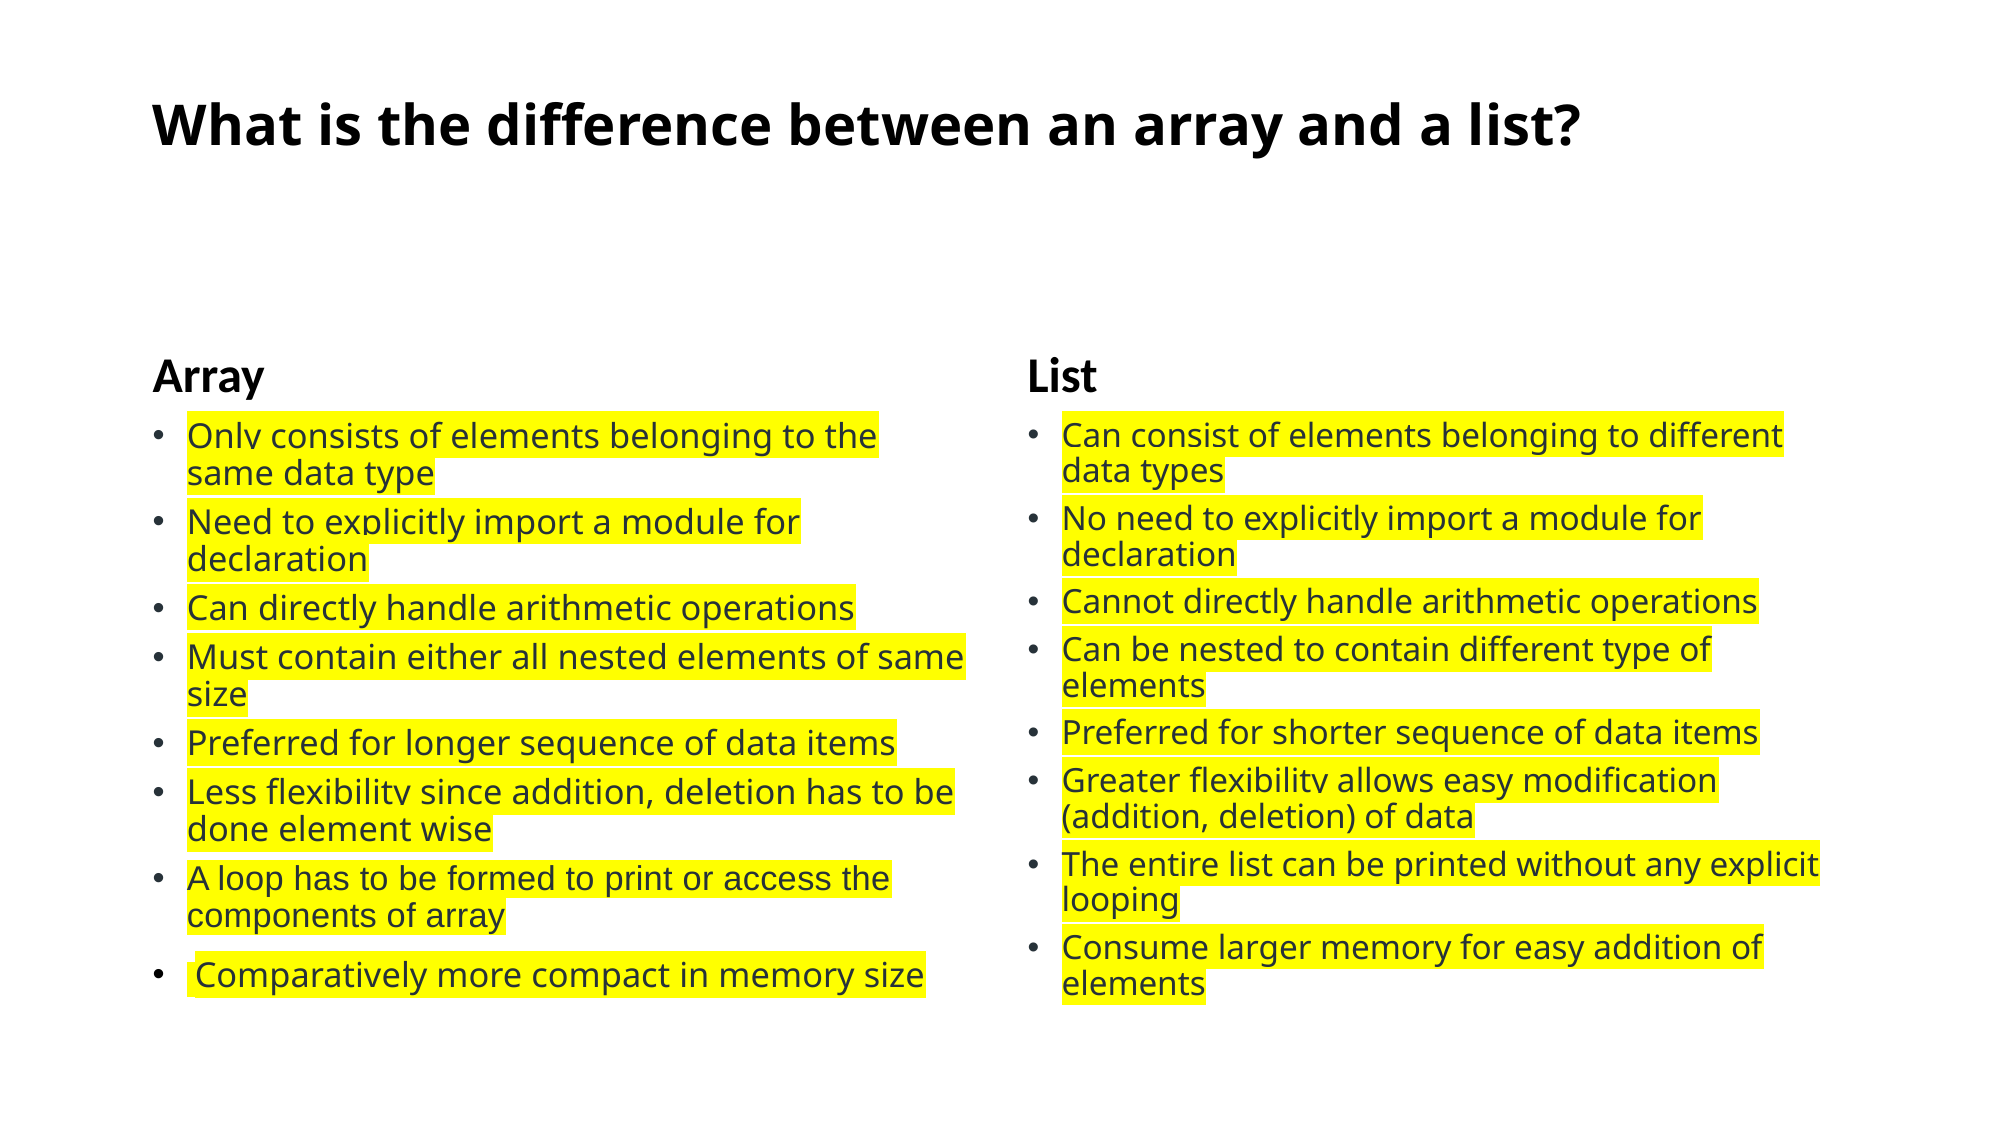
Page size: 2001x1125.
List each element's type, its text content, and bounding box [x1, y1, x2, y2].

title What is the difference between an array and a list? [137, 59, 1863, 196]
list Array [137, 275, 984, 410]
list Can consist of elements belonging to different data types No need to explicitly import a module for declaration Cannot directly handle arithmetic operations Can be nested to contain different type of elements Preferred for shorter sequence of data items Greater flexibility allows easy modification (addition, deletion) of data The entire list can be printed without any explicit looping Consume larger memory for easy addition of elements [1012, 410, 1863, 1016]
list Only consists of elements belonging to the same data type Need to explicitly import a module for declaration Can directly handle arithmetic operations Must contain either all nested elements of same size Preferred for longer sequence of data items Less flexibility since addition, deletion has to be done element wise A loop has to be formed to print or access the components of array Comparatively more compact in memory size [137, 410, 984, 1016]
list List [1012, 275, 1863, 410]
